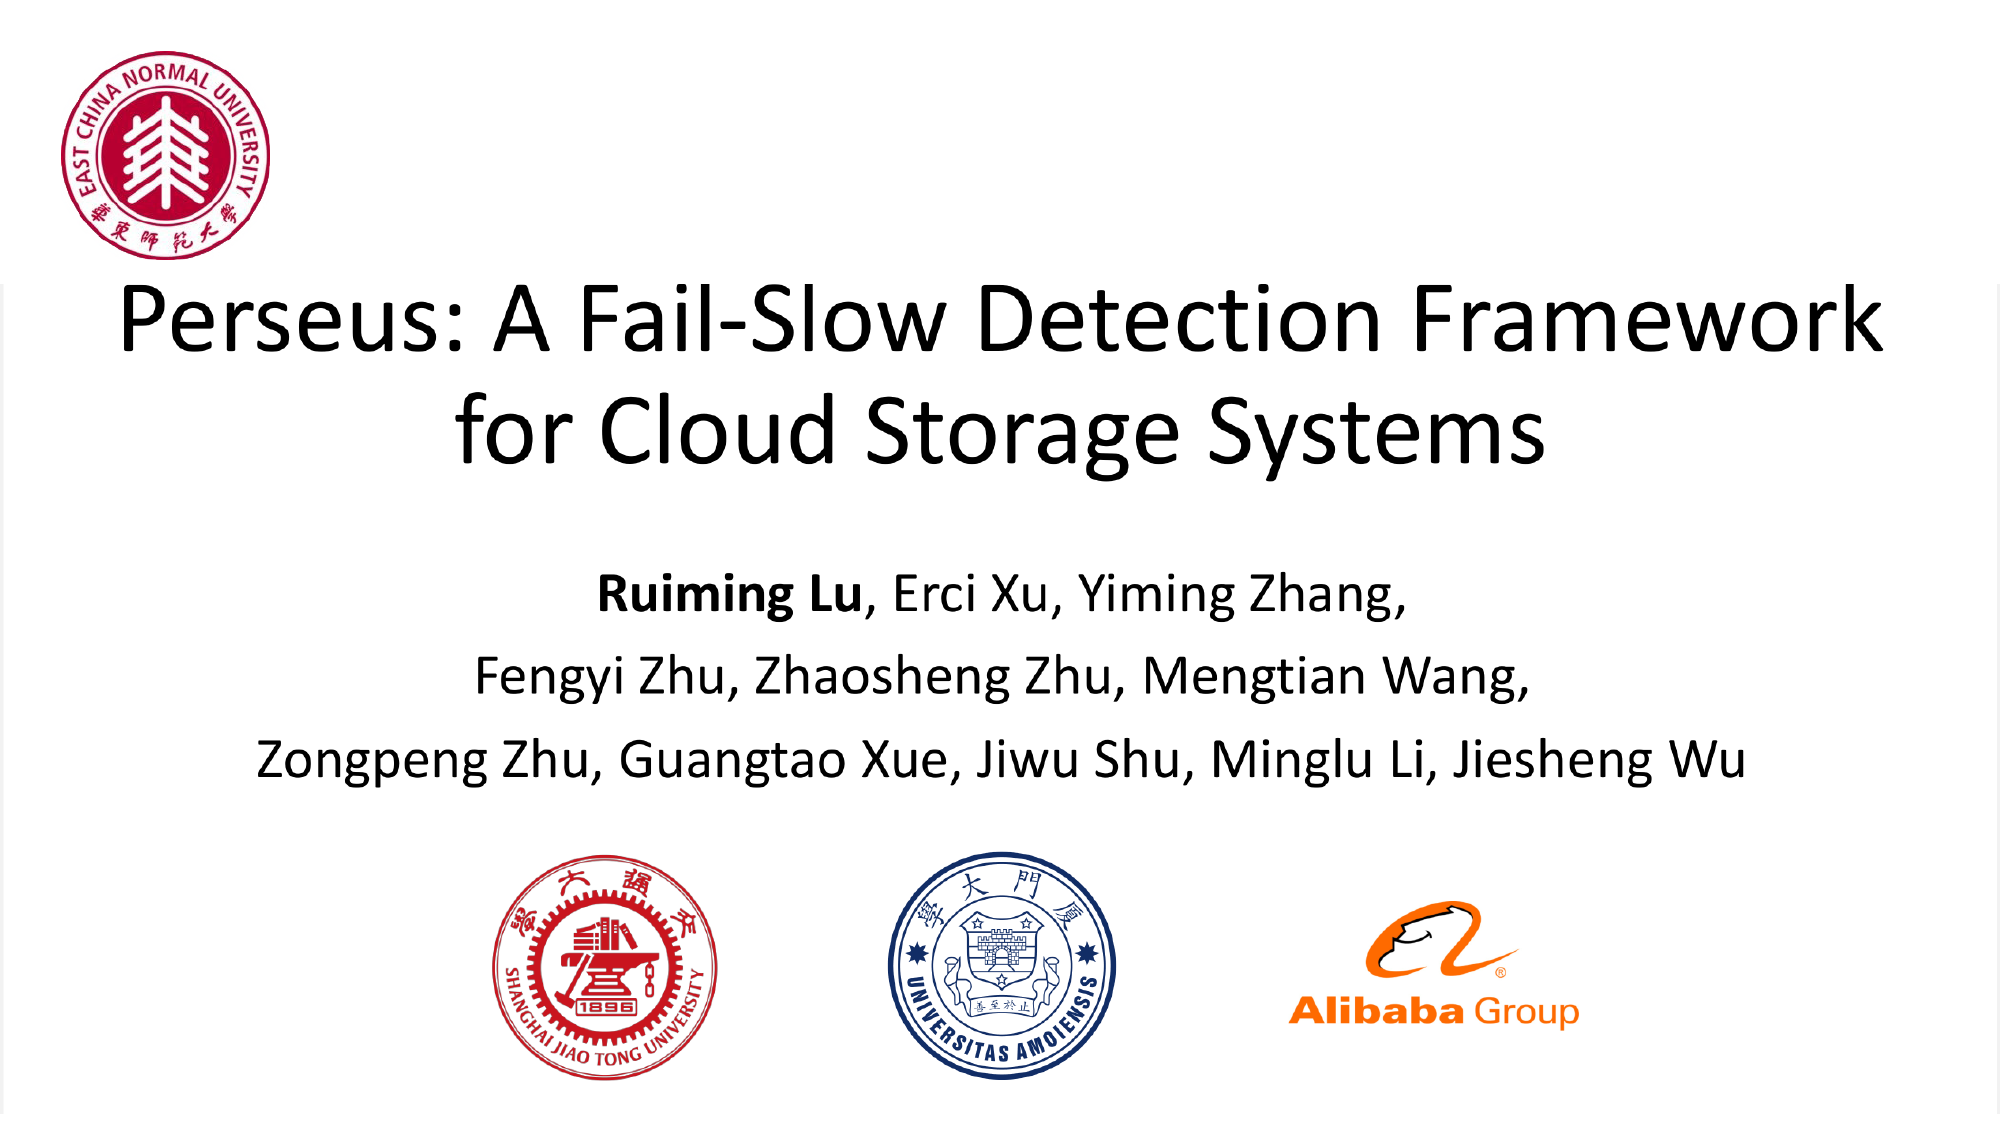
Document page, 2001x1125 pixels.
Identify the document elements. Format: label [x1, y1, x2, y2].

picture [0, 284, 2000, 1114]
picture [61, 51, 270, 260]
